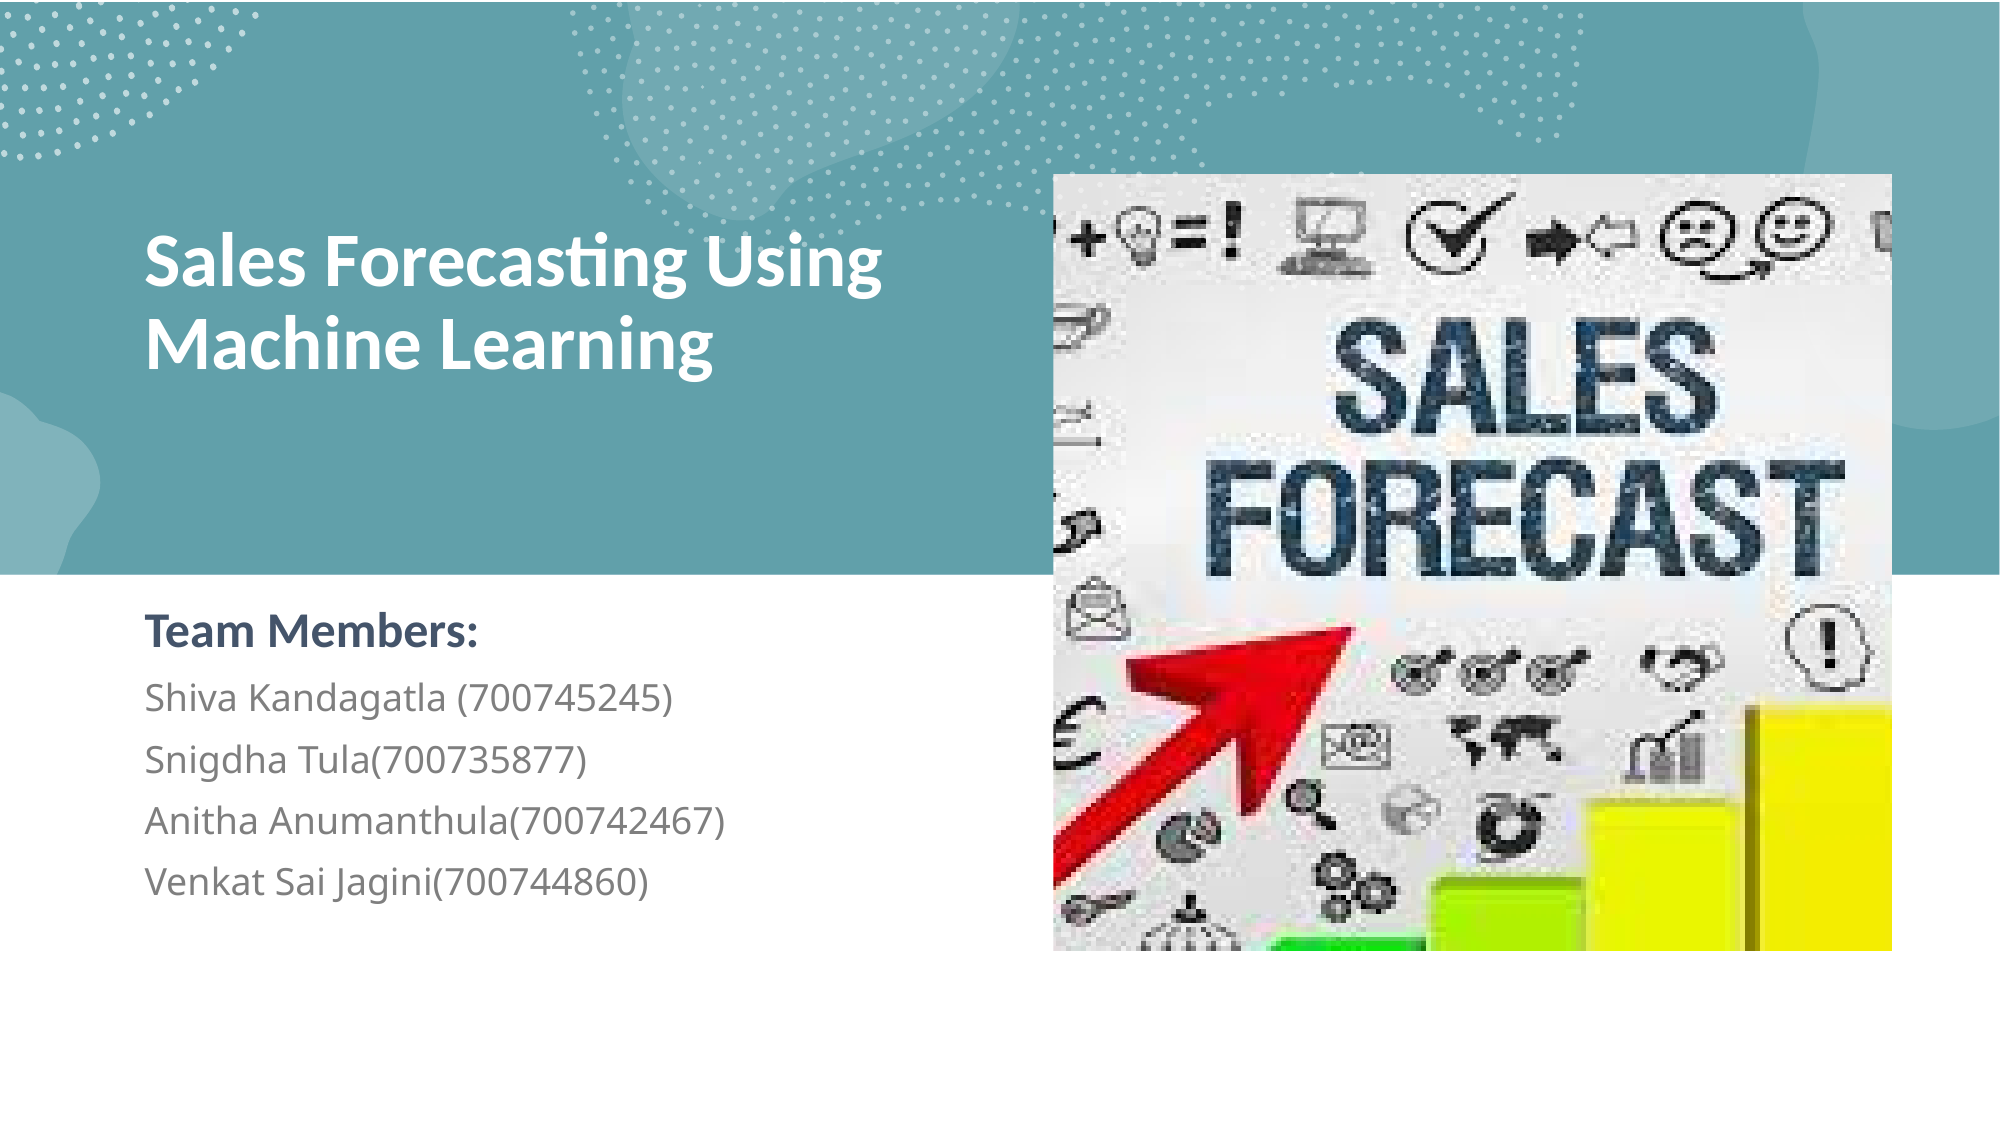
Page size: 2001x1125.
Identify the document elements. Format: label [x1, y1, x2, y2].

text_box [0, 0, 2000, 1125]
